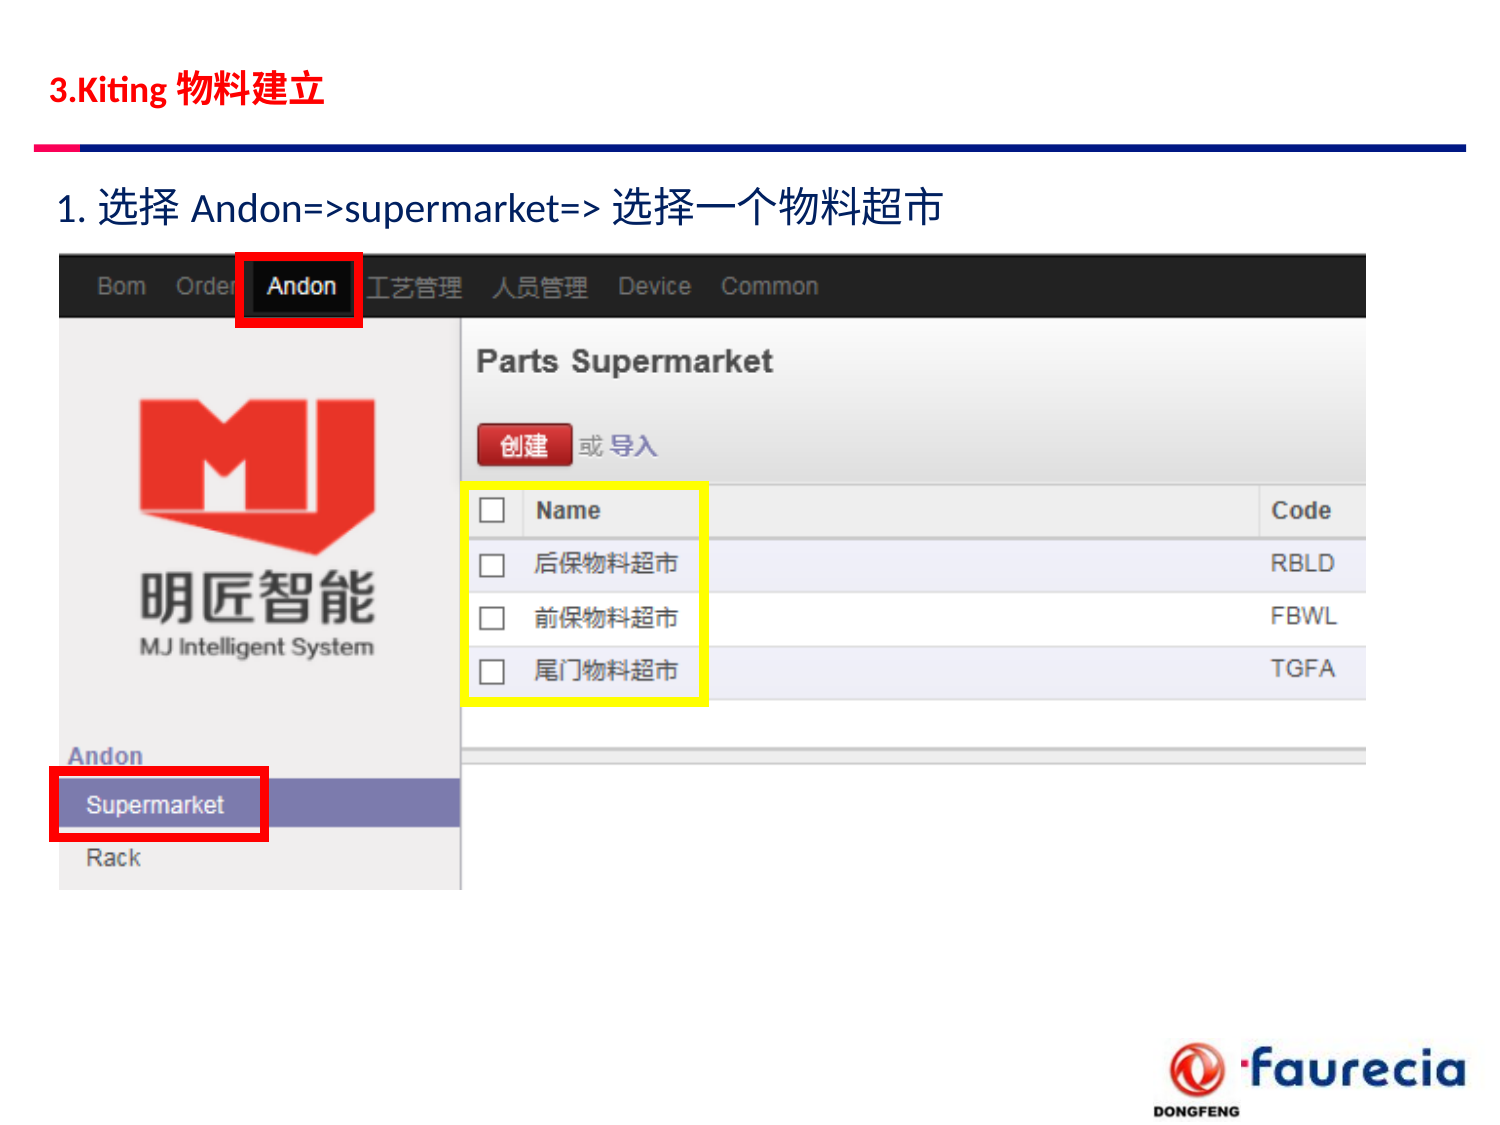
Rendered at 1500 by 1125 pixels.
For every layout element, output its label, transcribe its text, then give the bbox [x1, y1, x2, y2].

text_box 1.选择Andon=>supermarket=>选择一个物料超市 [40, 170, 1339, 241]
text_box [20, 1105, 1480, 1123]
text_box 3.Kiting物料建立 [33, 33, 1332, 143]
picture [1153, 1014, 1495, 1125]
picture [59, 252, 1366, 890]
text_box [53, 770, 59, 838]
